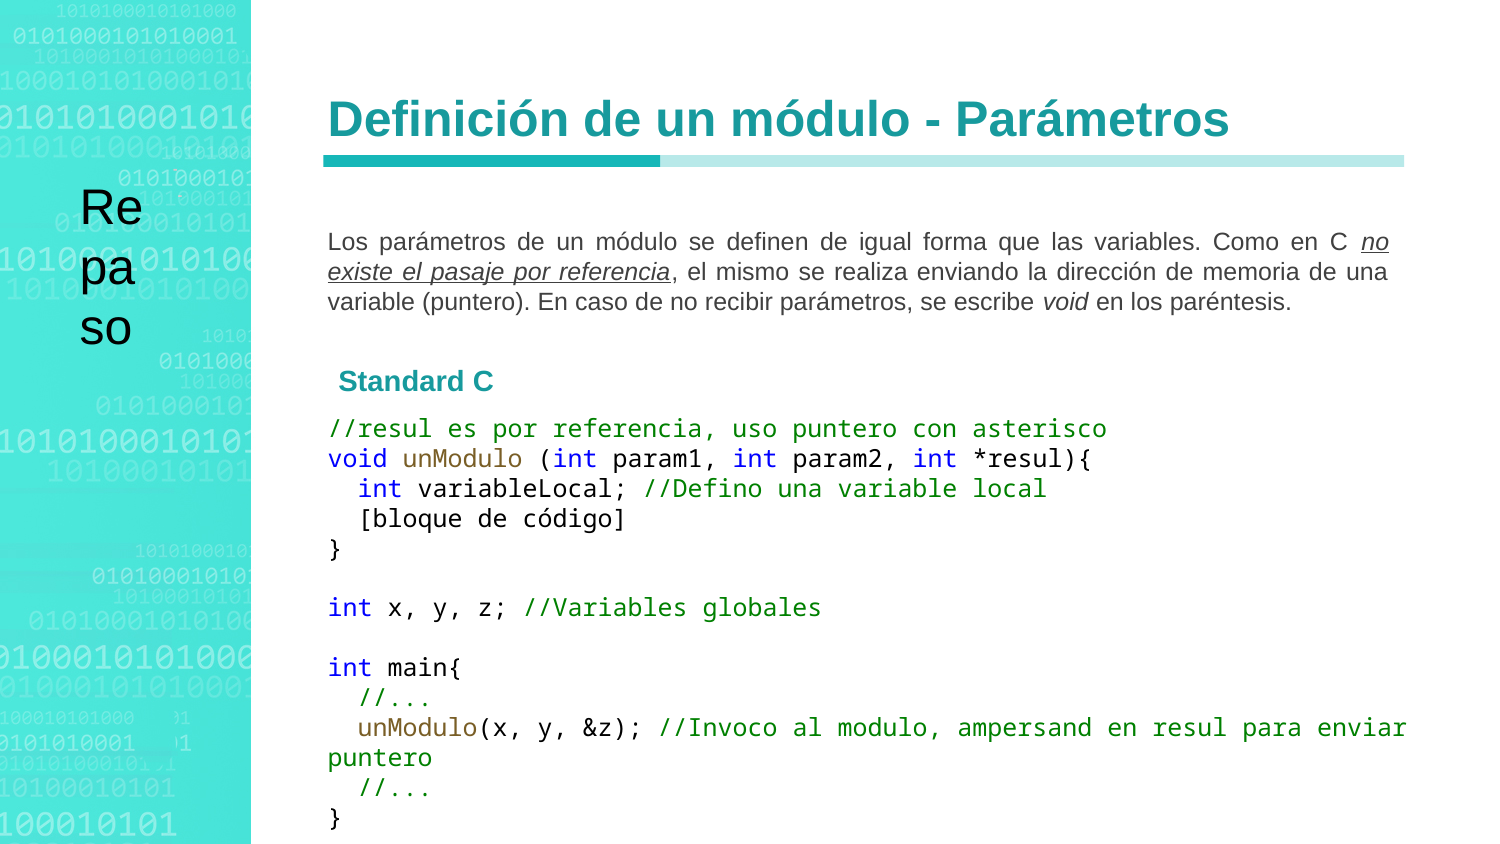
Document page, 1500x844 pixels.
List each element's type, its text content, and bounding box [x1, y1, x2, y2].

text_box Standard C [323, 354, 820, 404]
text_box Repaso [64, 166, 161, 362]
text_box //resul es por referencia, uso puntero con asterisco void unModulo (int param1, int param2, int *resul){ int variableLocal; //Defino una variable local [bloque de código] } int x, y, z; //Variables globales int main{ //... unModulo(x, y, &z); //Invoco al modulo, ampersand en resul para enviar puntero //... } [312, 404, 1459, 839]
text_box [312, 79, 1405, 325]
picture [0, 0, 1500, 844]
